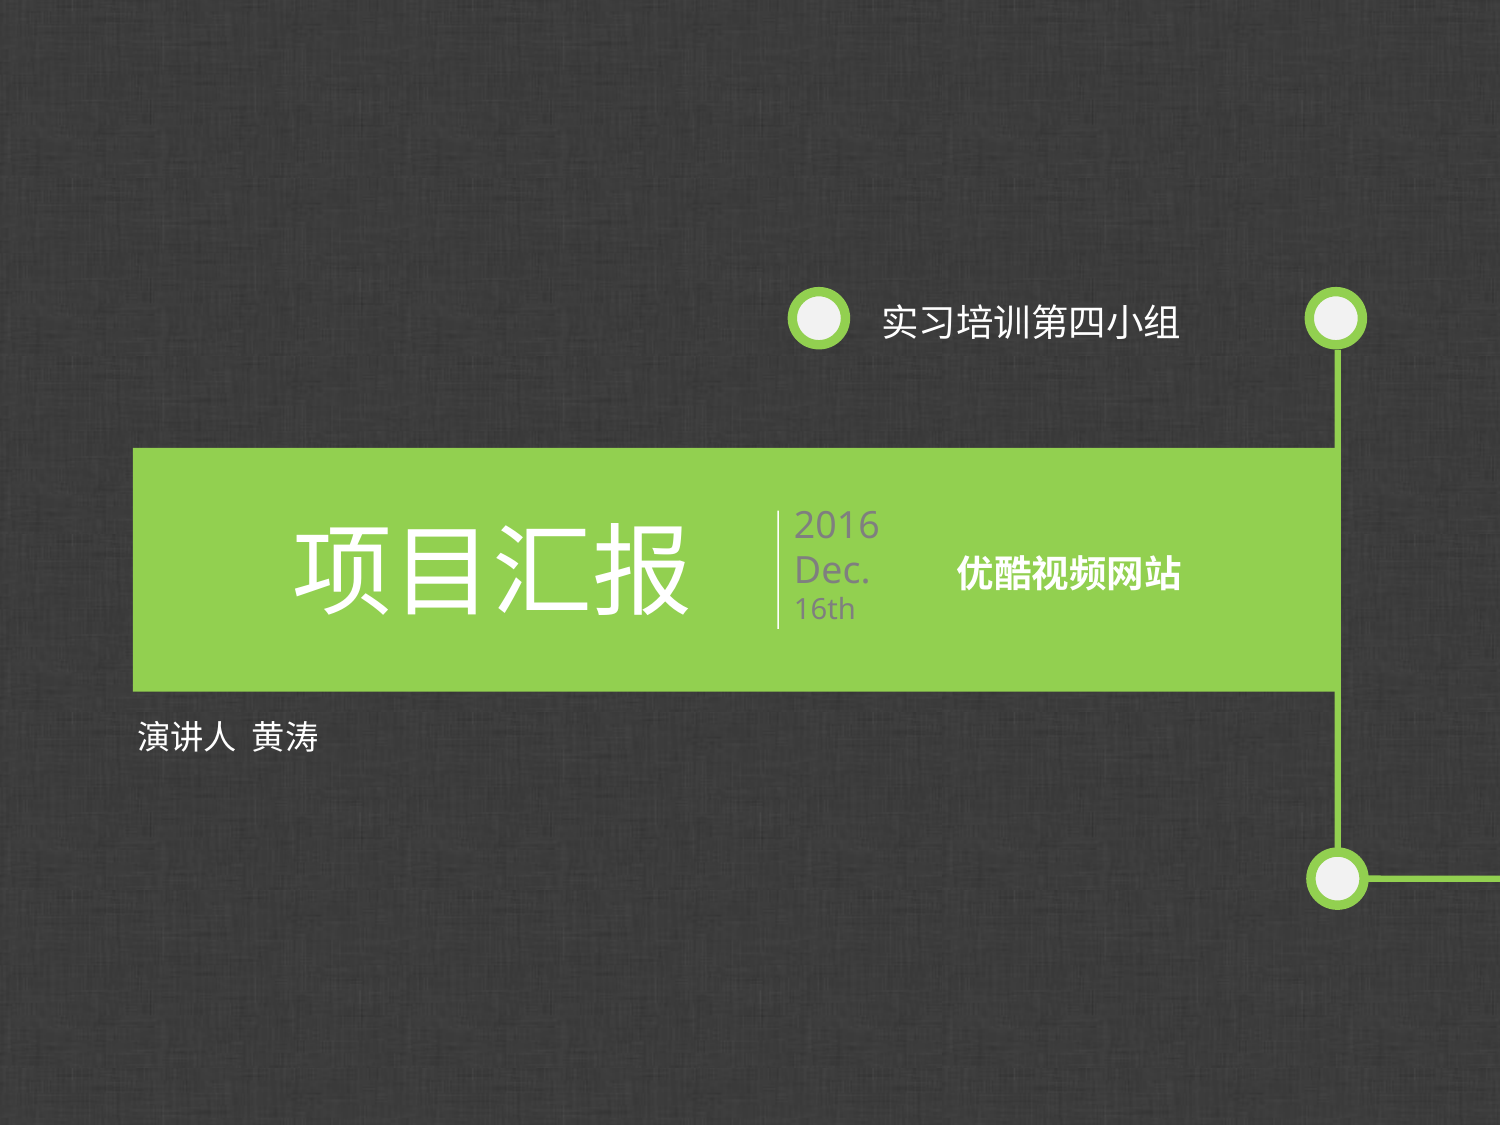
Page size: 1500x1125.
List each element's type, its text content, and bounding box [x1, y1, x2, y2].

text_box 演讲人 黄涛 [122, 708, 436, 764]
title 项目汇报 [277, 446, 951, 689]
text_box [792, 291, 846, 345]
text_box 优酷视频网站 [921, 536, 1258, 603]
text_box [1309, 291, 1363, 345]
picture [0, 0, 1500, 1125]
text_box 实习培训第四小组 [845, 284, 1241, 352]
text_box [1310, 852, 1365, 906]
text_box 2016 Dec. 16th [779, 493, 895, 633]
text_box [132, 447, 1337, 692]
